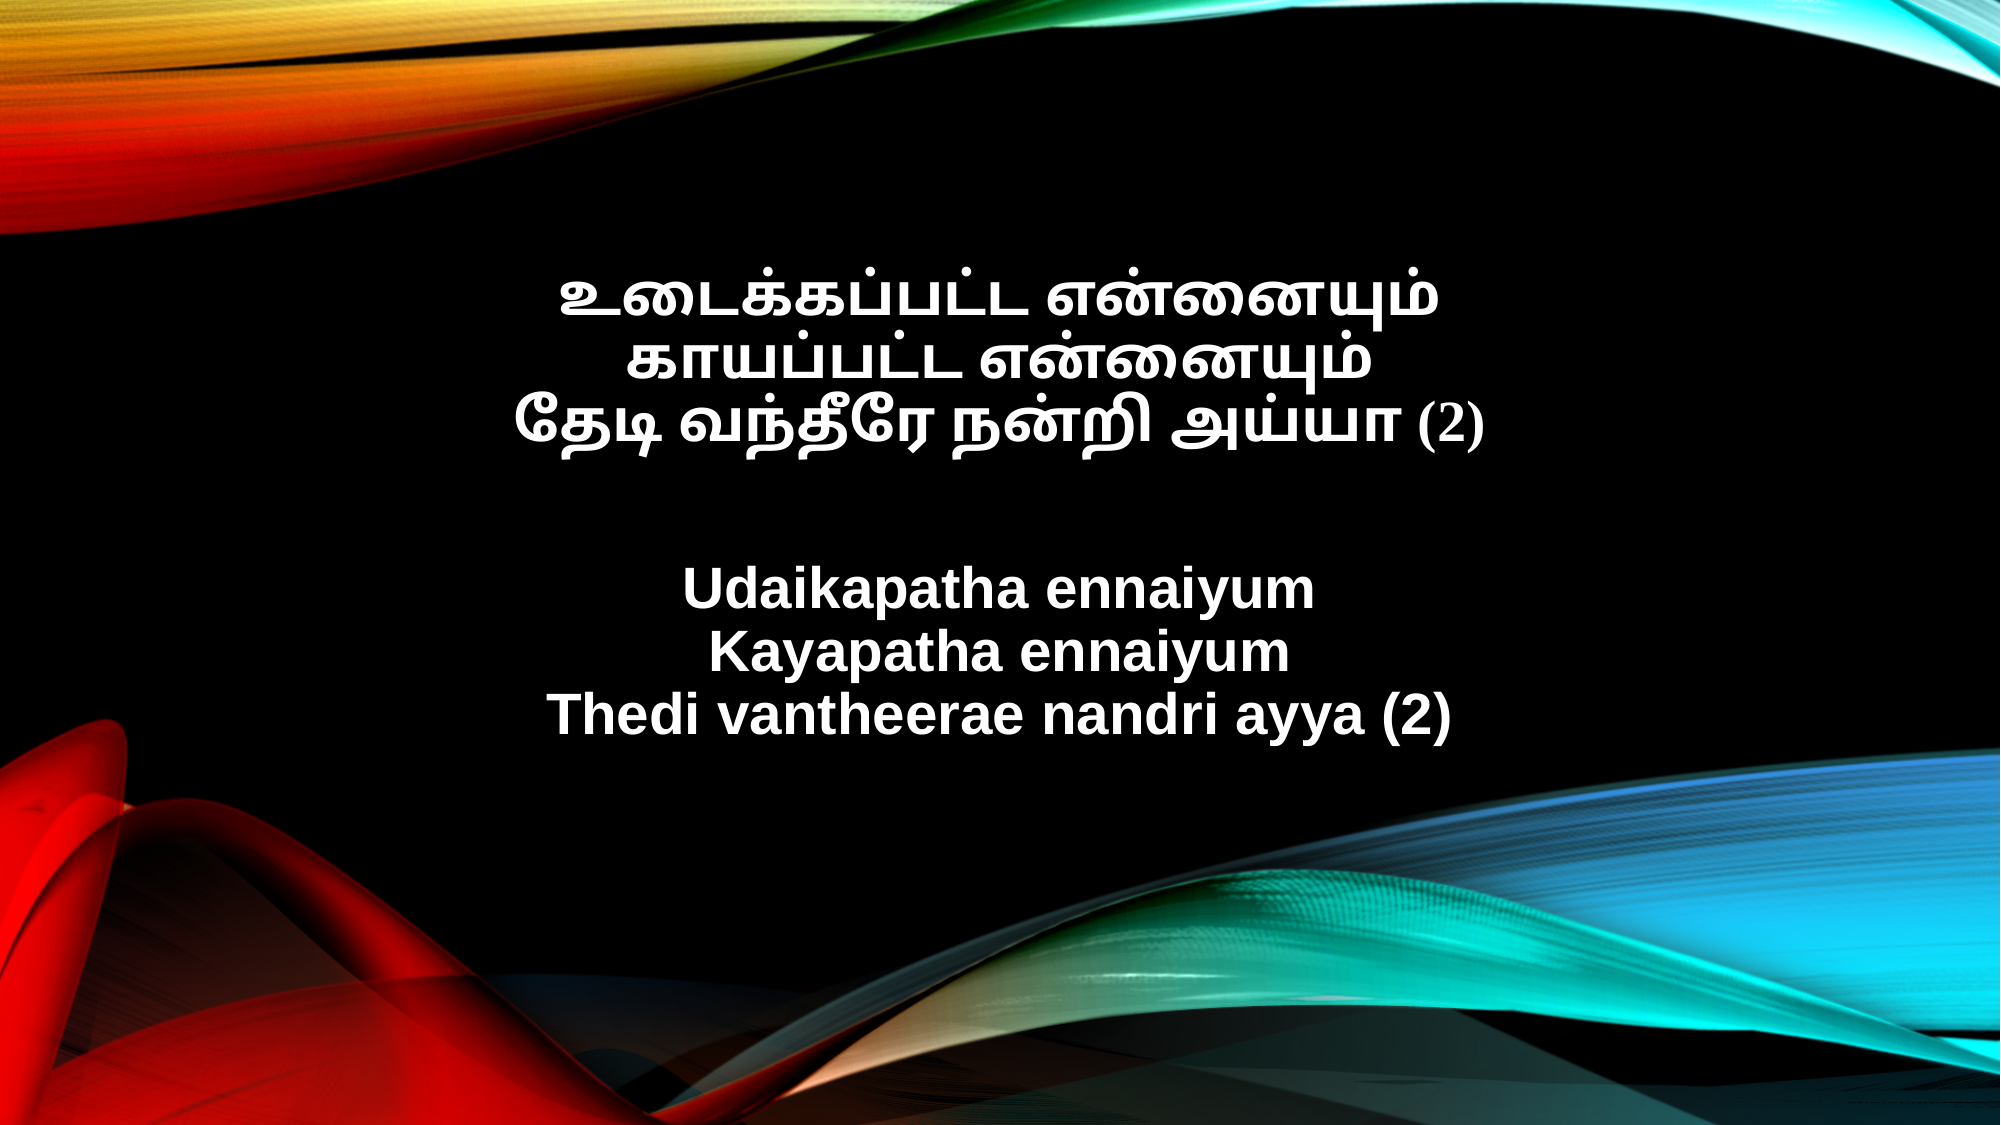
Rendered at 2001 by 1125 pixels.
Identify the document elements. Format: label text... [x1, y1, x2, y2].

subtitle உடைக்கப்பட்ட என்னையும் காயப்பட்ட என்னையும் தேடி வந்தீரே நன்றி அய்யா (2) Udaikapatha ennaiyum Kayapatha ennaiyum Thedi vantheerae nandri ayya (2) [0, 0, 2000, 1125]
